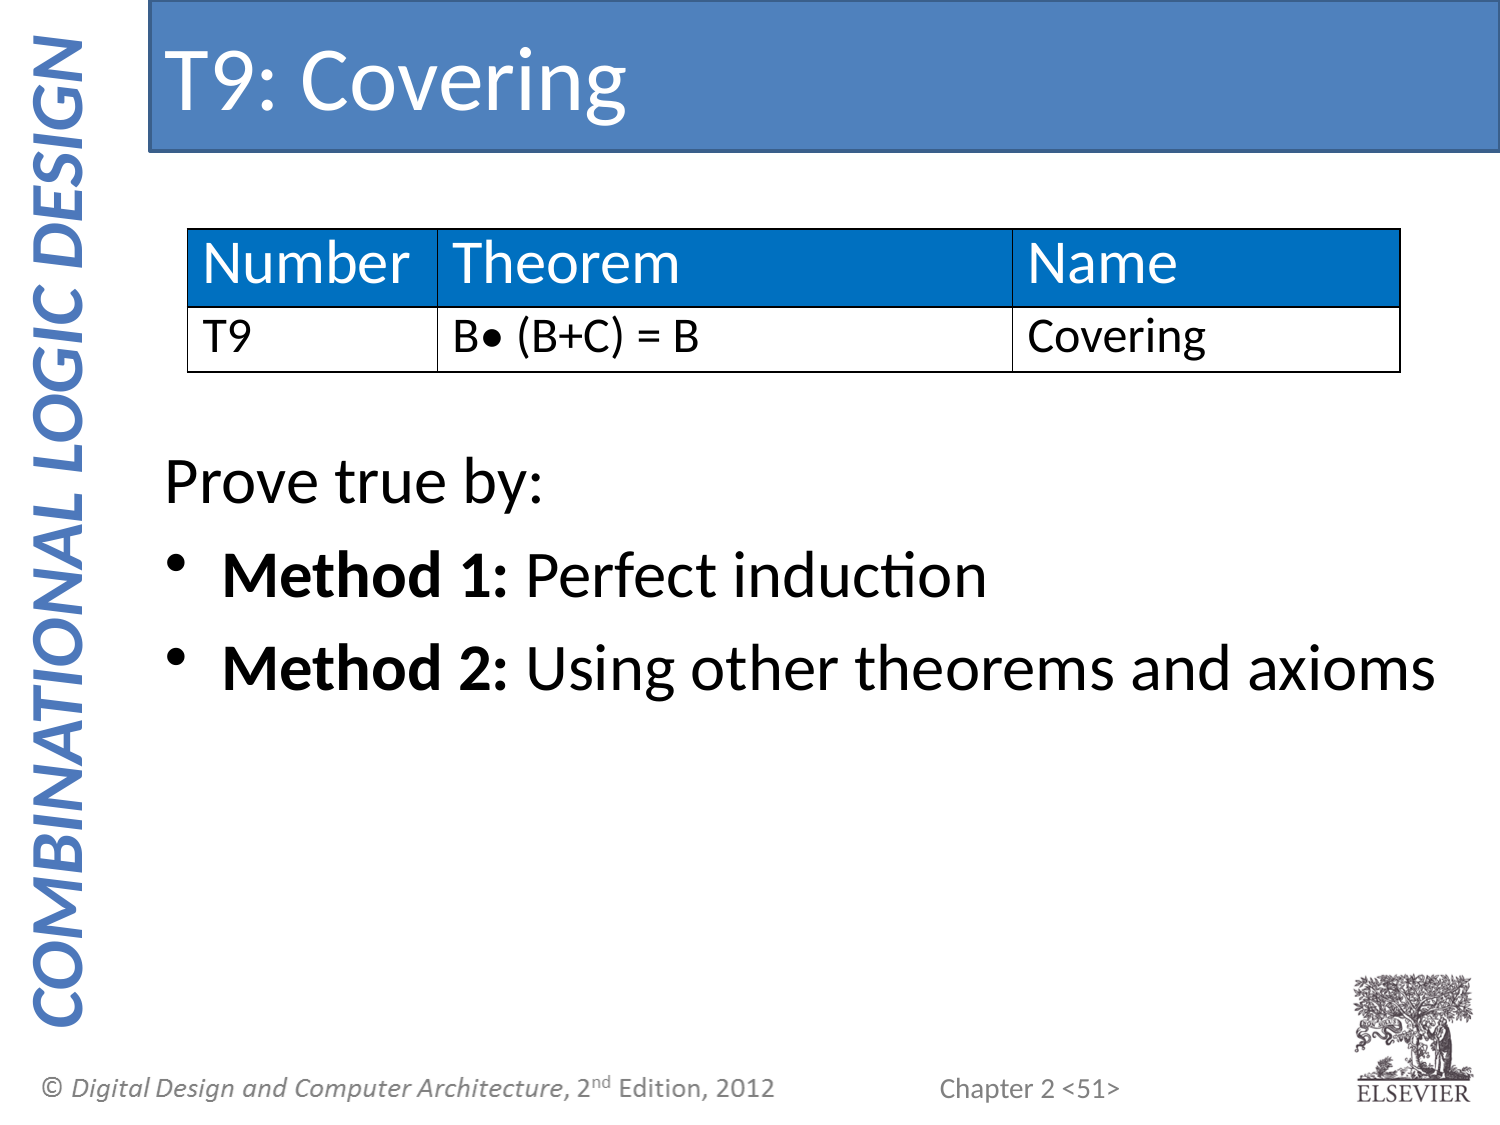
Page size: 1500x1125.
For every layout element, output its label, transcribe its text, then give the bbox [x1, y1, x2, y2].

table_header Name [1013, 230, 1399, 306]
table_header Number [188, 230, 437, 306]
text_box T9: Covering [150, 11, 1450, 136]
text_box Prove true by: Method 1: Perfect induction Method 2: Using other theorems and axioms [149, 429, 1500, 963]
picture [0, 0, 1500, 1125]
table_header Theorem [438, 230, 1012, 306]
table_cell Covering [1013, 308, 1399, 371]
table_cell T9 [188, 308, 437, 371]
table_cell B• (B+C) = B [438, 308, 1012, 371]
